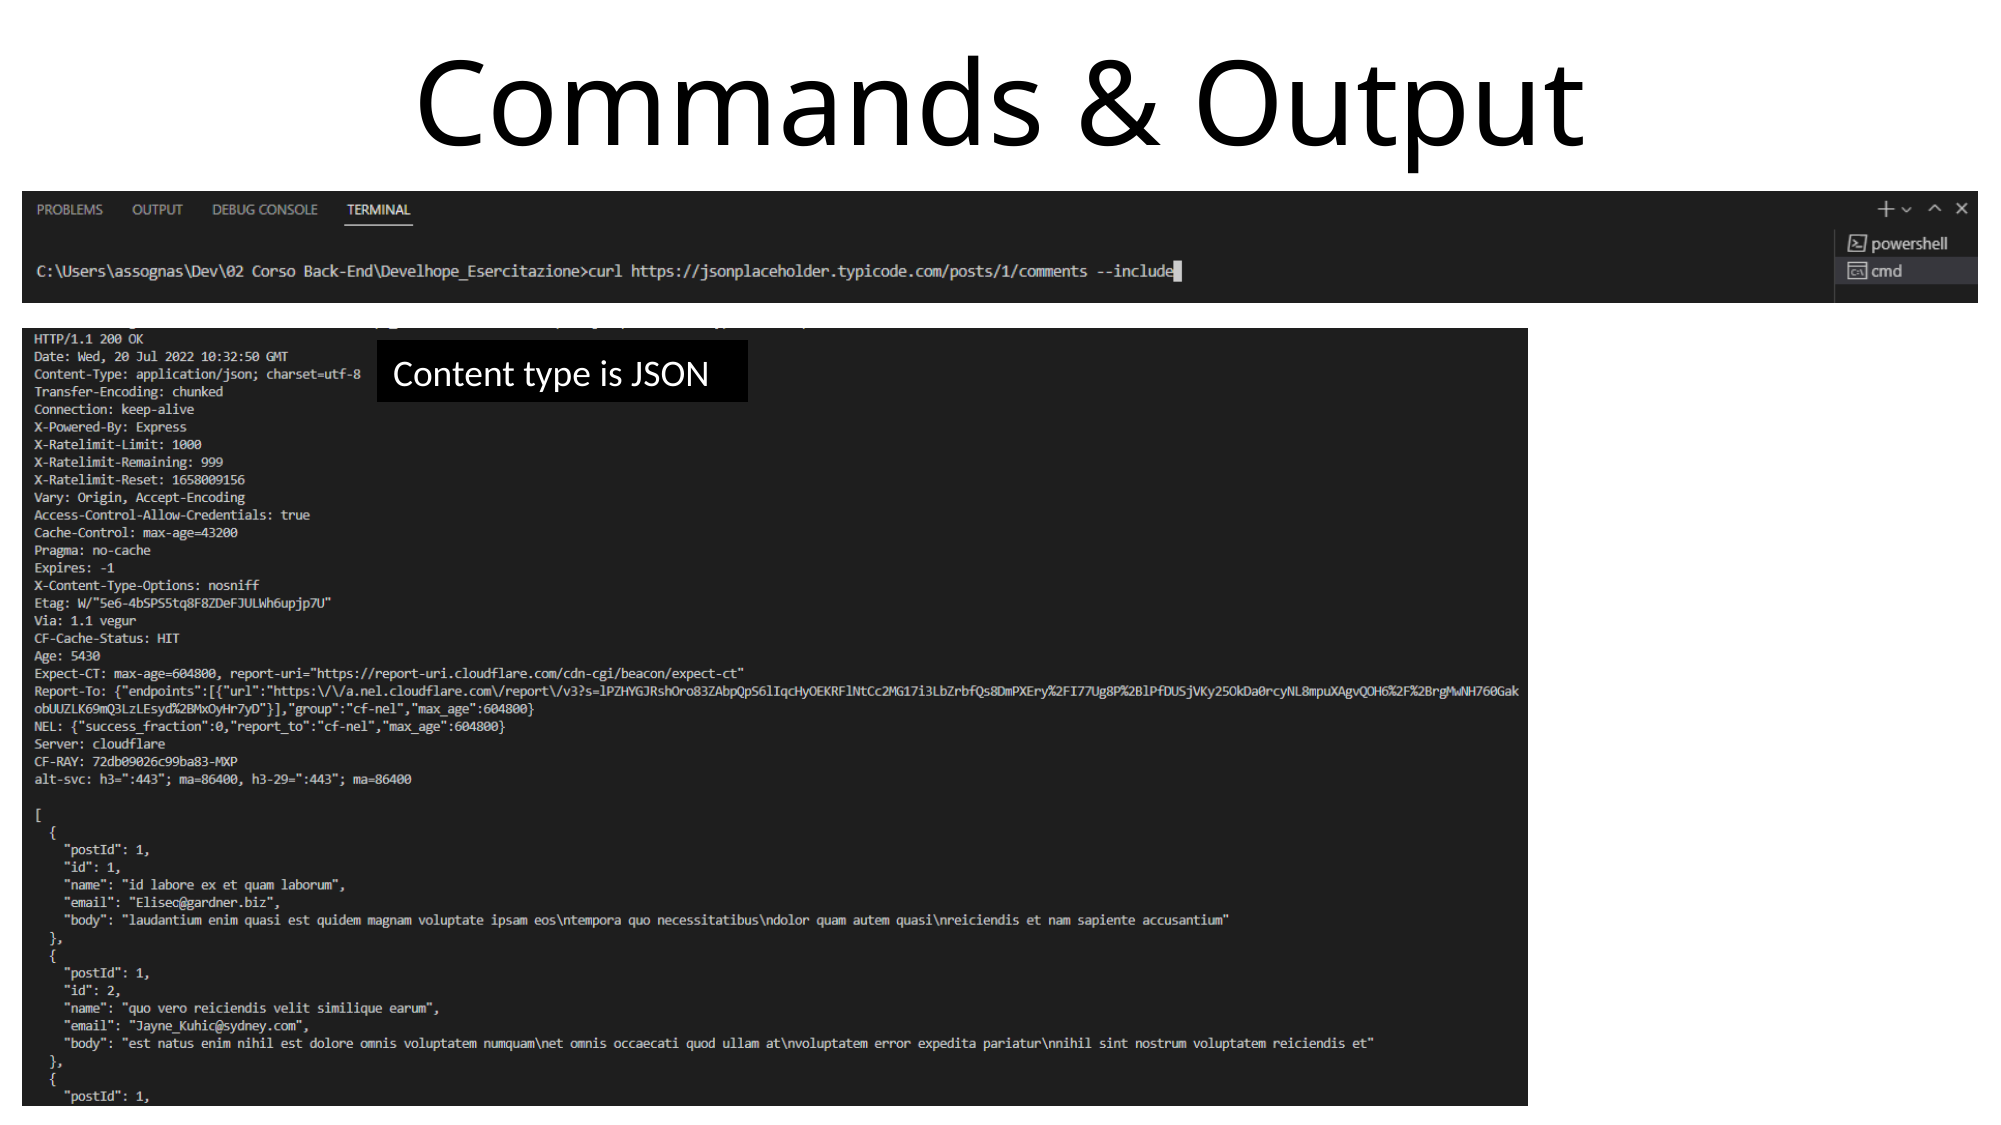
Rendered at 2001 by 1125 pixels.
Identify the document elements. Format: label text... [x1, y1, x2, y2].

picture [22, 191, 1978, 303]
title Commands & Output [249, 36, 1750, 179]
picture [22, 328, 1528, 1106]
